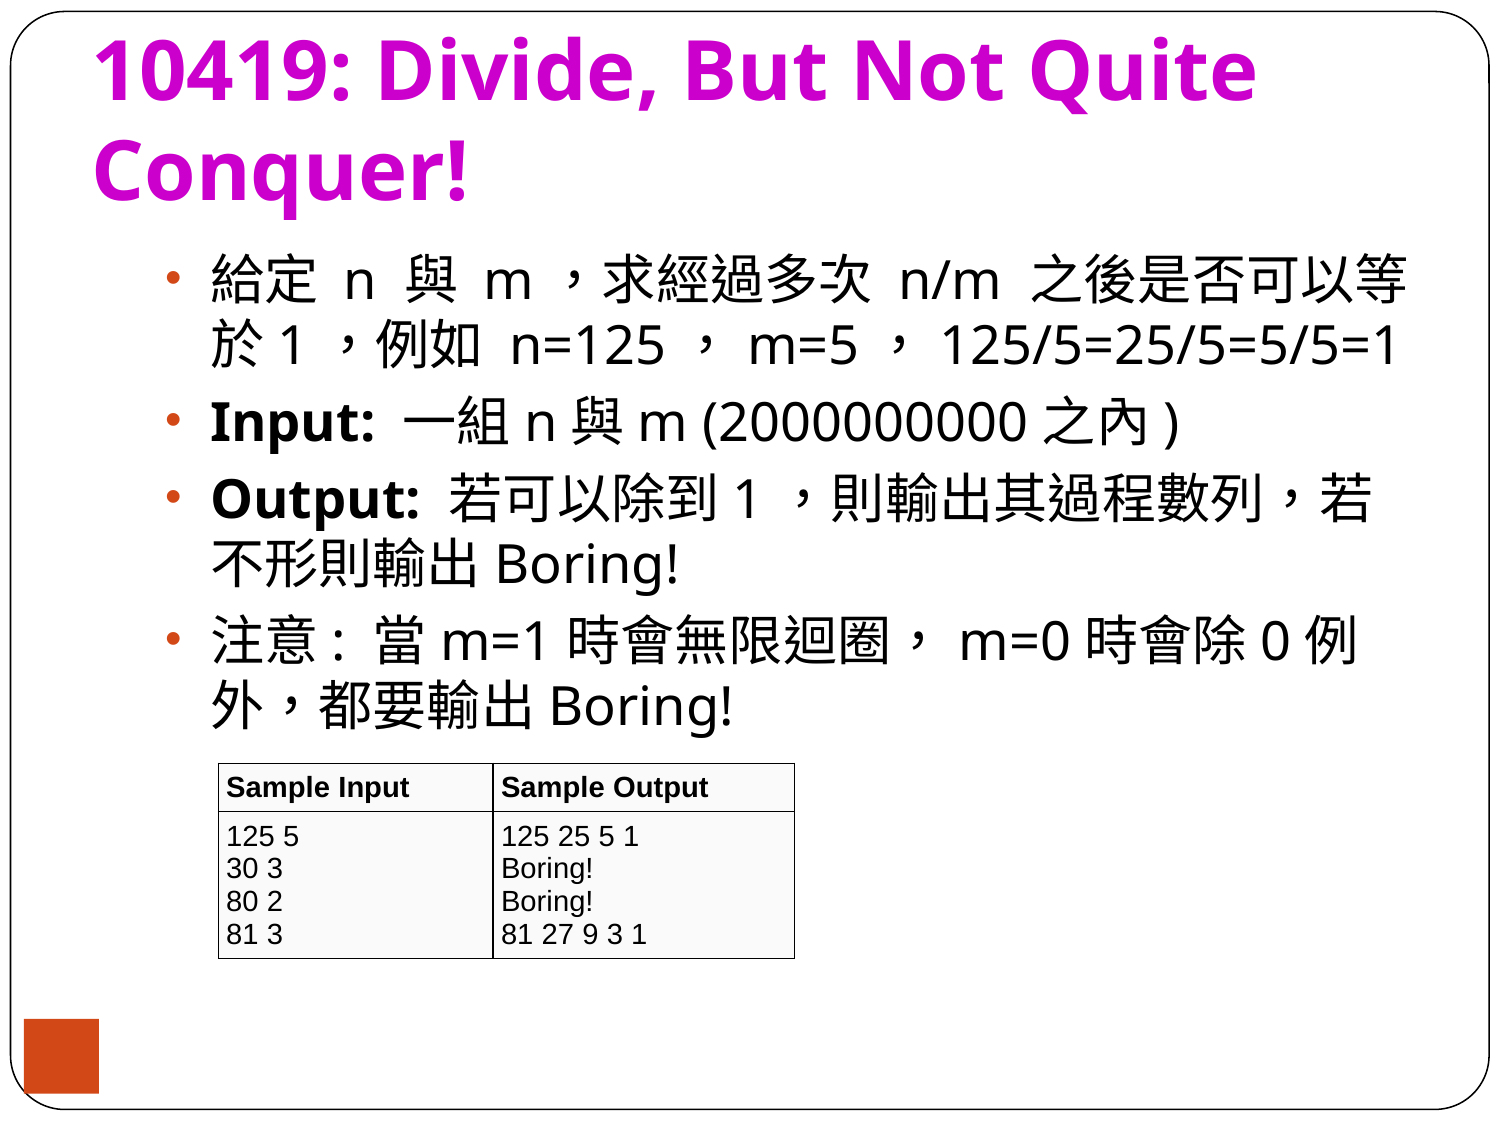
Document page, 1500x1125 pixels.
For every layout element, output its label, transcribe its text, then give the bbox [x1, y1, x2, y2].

table_header Sample Input [219, 764, 492, 811]
list 給定 n 與 m，求經過多次 n/m 之後是否可以等於1，例如 n=125，m=5，125/5=25/5=5/5=1 Input: 一組n與m (2000000000之內) Output: 若可以除到1，則輸出其過程數列，若不形則輸出Boring! 注意: 當m=1時會無限迴圈，m=0時會除0例外，都要輸出Boring! [150, 237, 1425, 988]
title 10419: Divide, But Not Quite Conquer! [76, 45, 1500, 233]
table_cell 125 25 5 1 Boring! Boring! 81 27 9 3 1 [494, 812, 794, 958]
table_cell 125 5 30 3 80 2 81 3 [219, 812, 492, 958]
table_header Sample Output [494, 764, 794, 811]
slide_number [23, 1018, 99, 1094]
